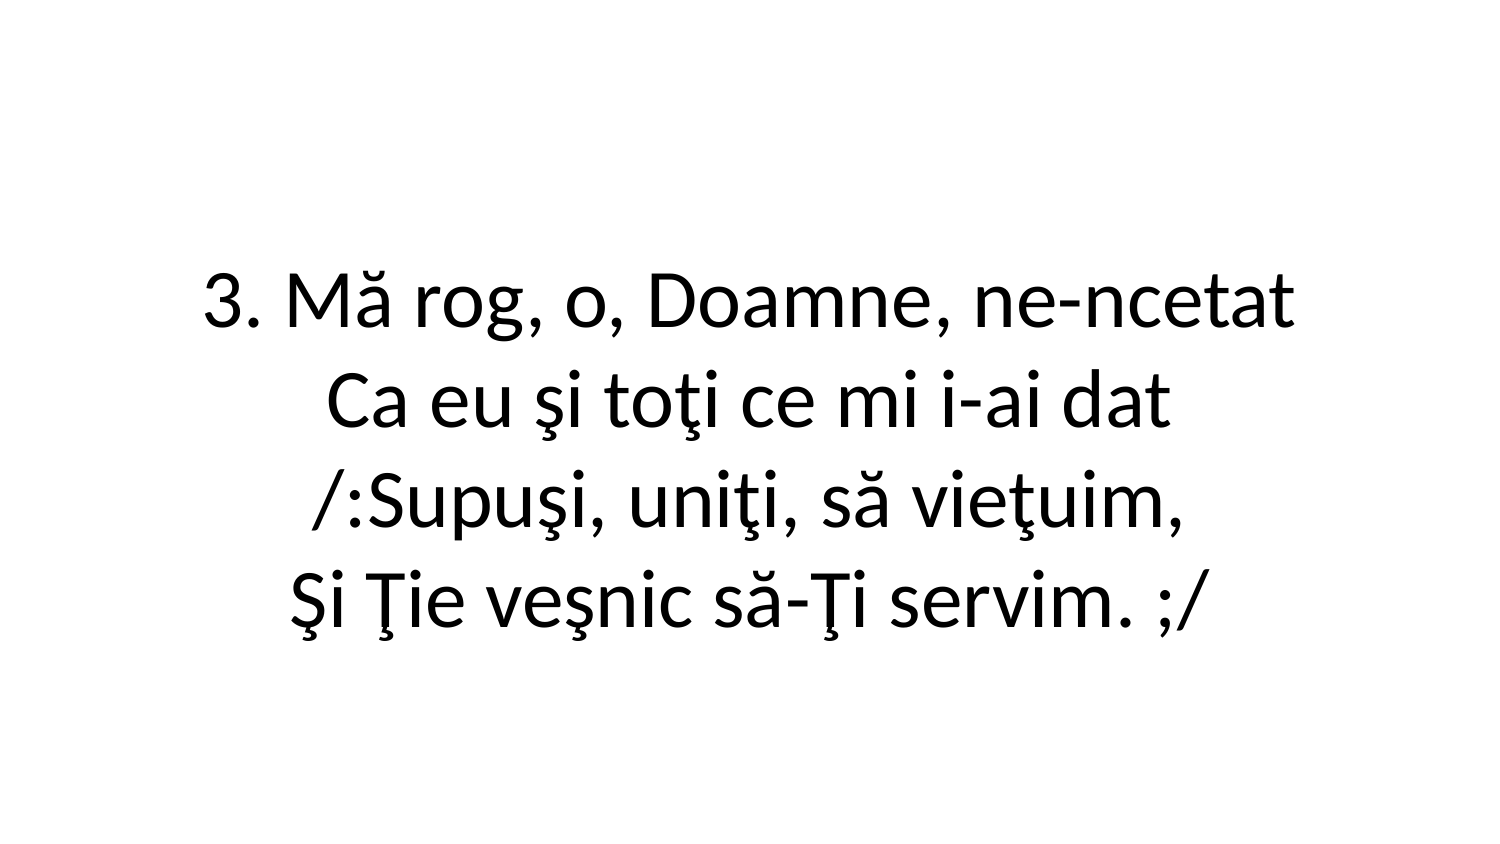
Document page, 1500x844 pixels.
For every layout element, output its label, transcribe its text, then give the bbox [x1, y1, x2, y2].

text_box 3. Mă rog, o, Doamne, ne-ncetat Ca eu şi toţi ce mi i-ai dat /:Supuşi, uniţi, să vieţuim, Şi Ţie veşnic să-Ţi servim. ;/ [186, 192, 1313, 652]
